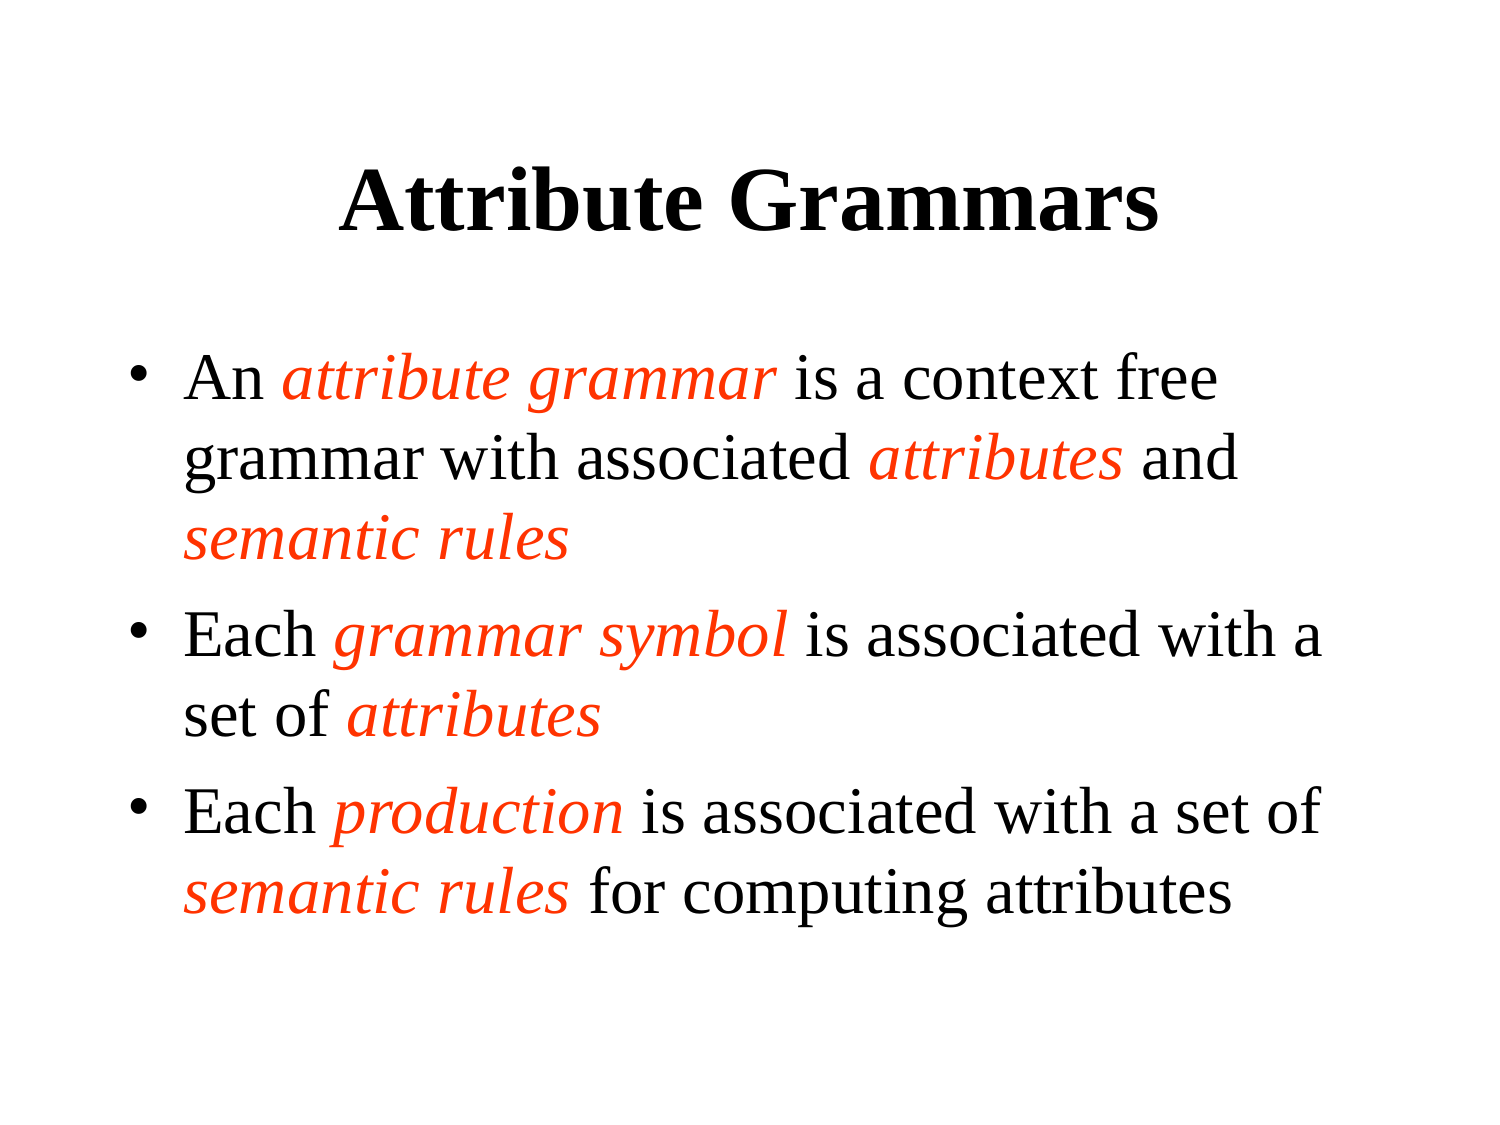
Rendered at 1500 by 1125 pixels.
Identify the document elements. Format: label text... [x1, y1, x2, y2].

text_box An attribute grammar is a context free grammar with associated attributes and semantic rules Each grammar symbol is associated with a set of attributes Each production is associated with a set of semantic rules for computing attributes [112, 324, 1388, 1000]
text_box Attribute Grammars [112, 99, 1388, 288]
